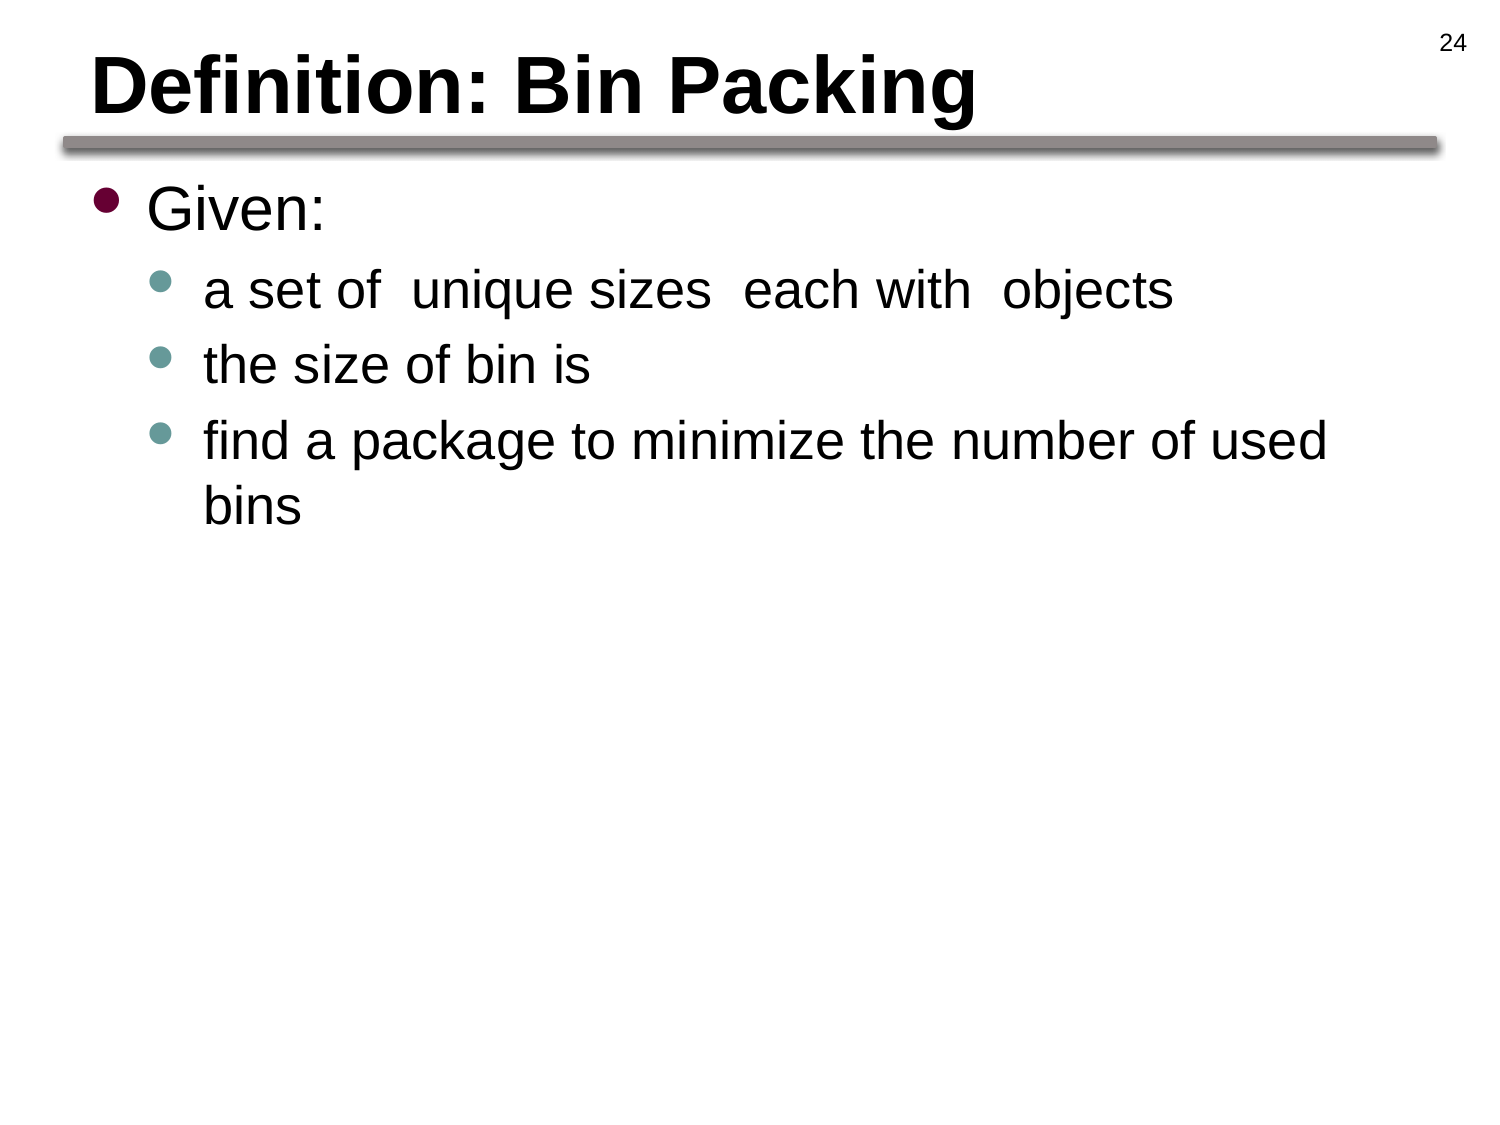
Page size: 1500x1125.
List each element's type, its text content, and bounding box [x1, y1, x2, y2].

slide_number 24 [1131, 18, 1483, 62]
title Definition: Bin Packing [75, 20, 1425, 138]
